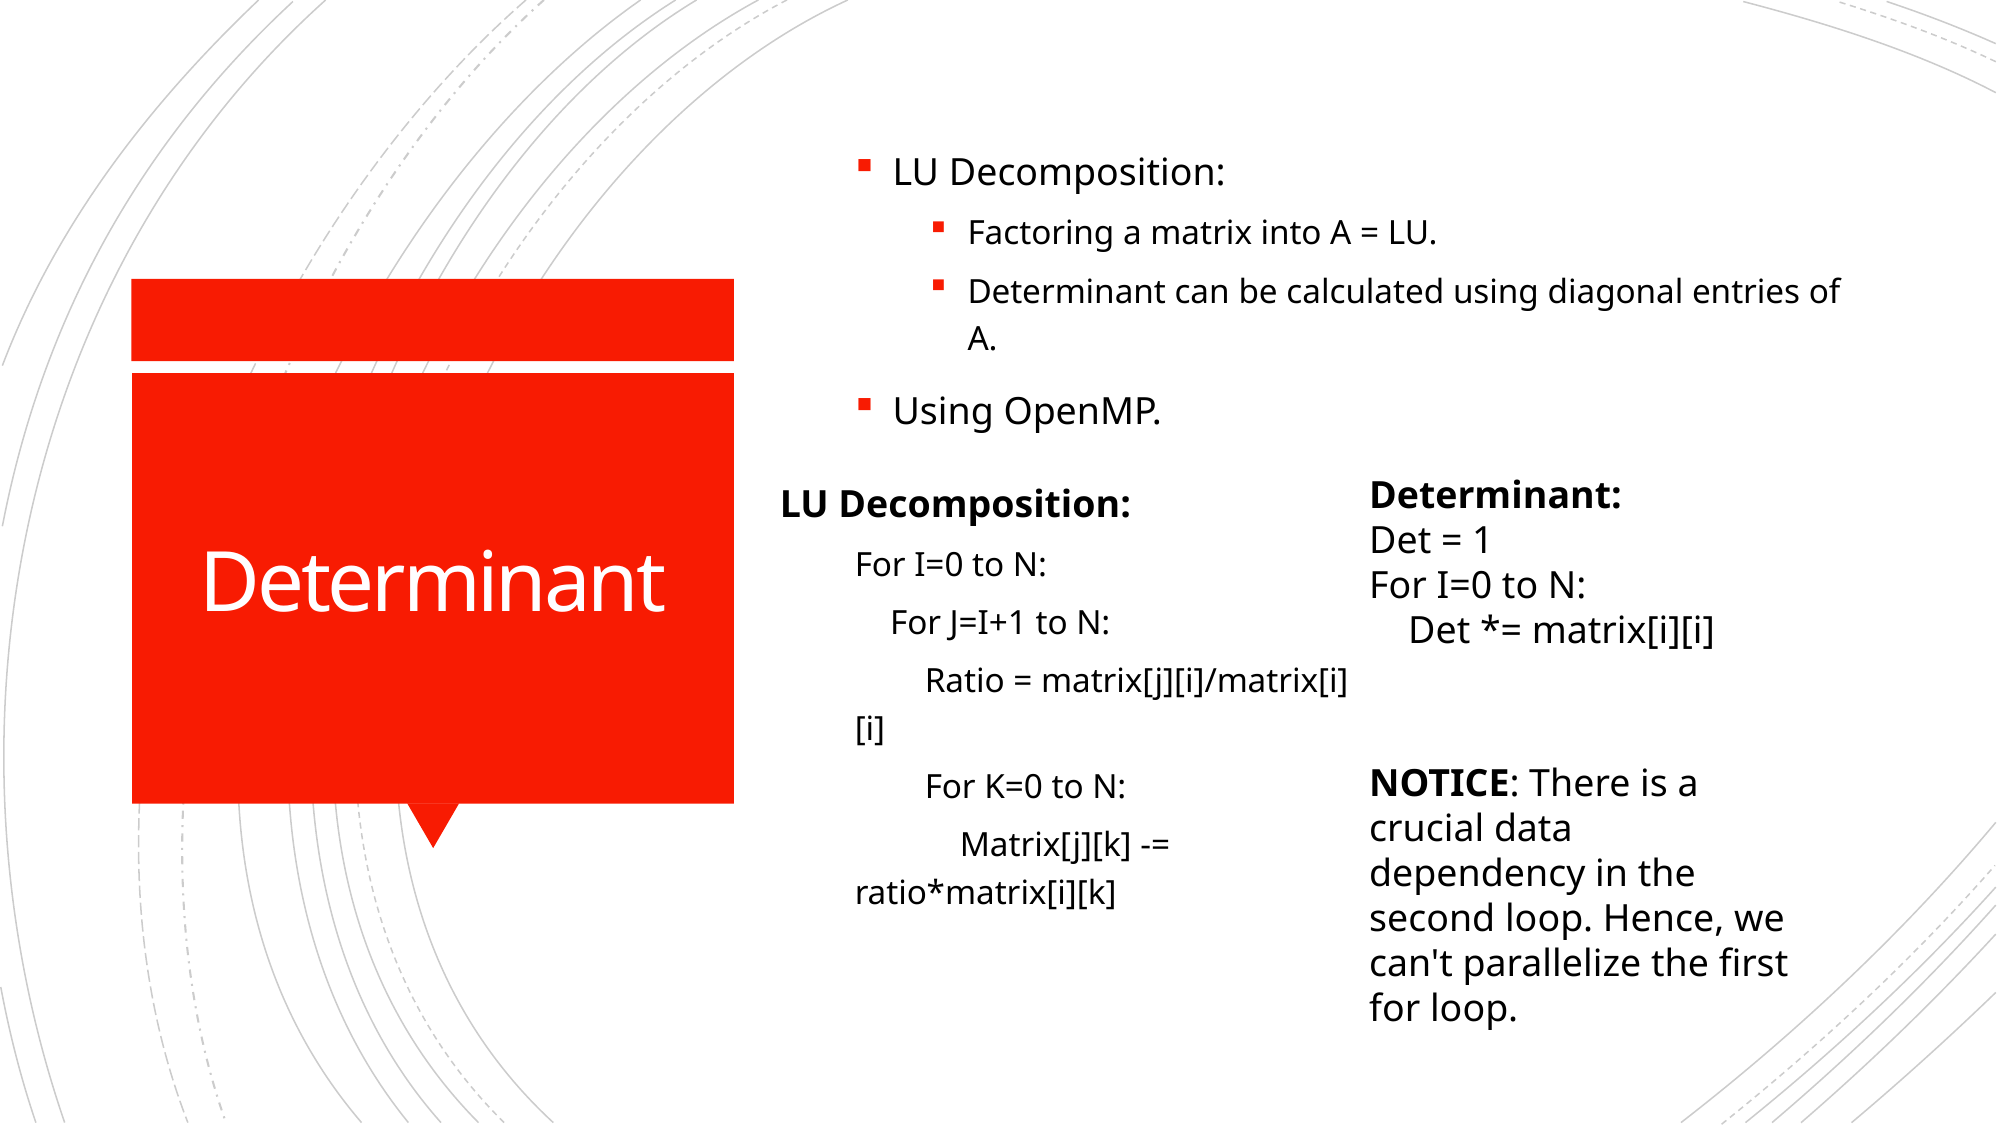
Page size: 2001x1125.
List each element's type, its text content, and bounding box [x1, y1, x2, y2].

list LU Decomposition: Factoring a matrix into A = LU. Determinant can be calculated using diagonal entries of A. Using OpenMP. [840, 131, 1869, 523]
text_box Determinant:​ Det = 1 For I=0 to N:​ Det *= matrix[i][i] [1354, 463, 1805, 704]
list LU Decomposition: For I=0 to N: For J=I+1 to N: Ratio = matrix[j][i]/matrix[i][i] For K=0 to N: Matrix[j][k] -= ratio*matrix[i][k] [764, 463, 1389, 983]
title Determinant [145, 383, 721, 789]
text_box NOTICE: There is a crucial data dependency in the second loop. Hence, we can't parallelize the first for loop. [1354, 751, 1805, 1037]
